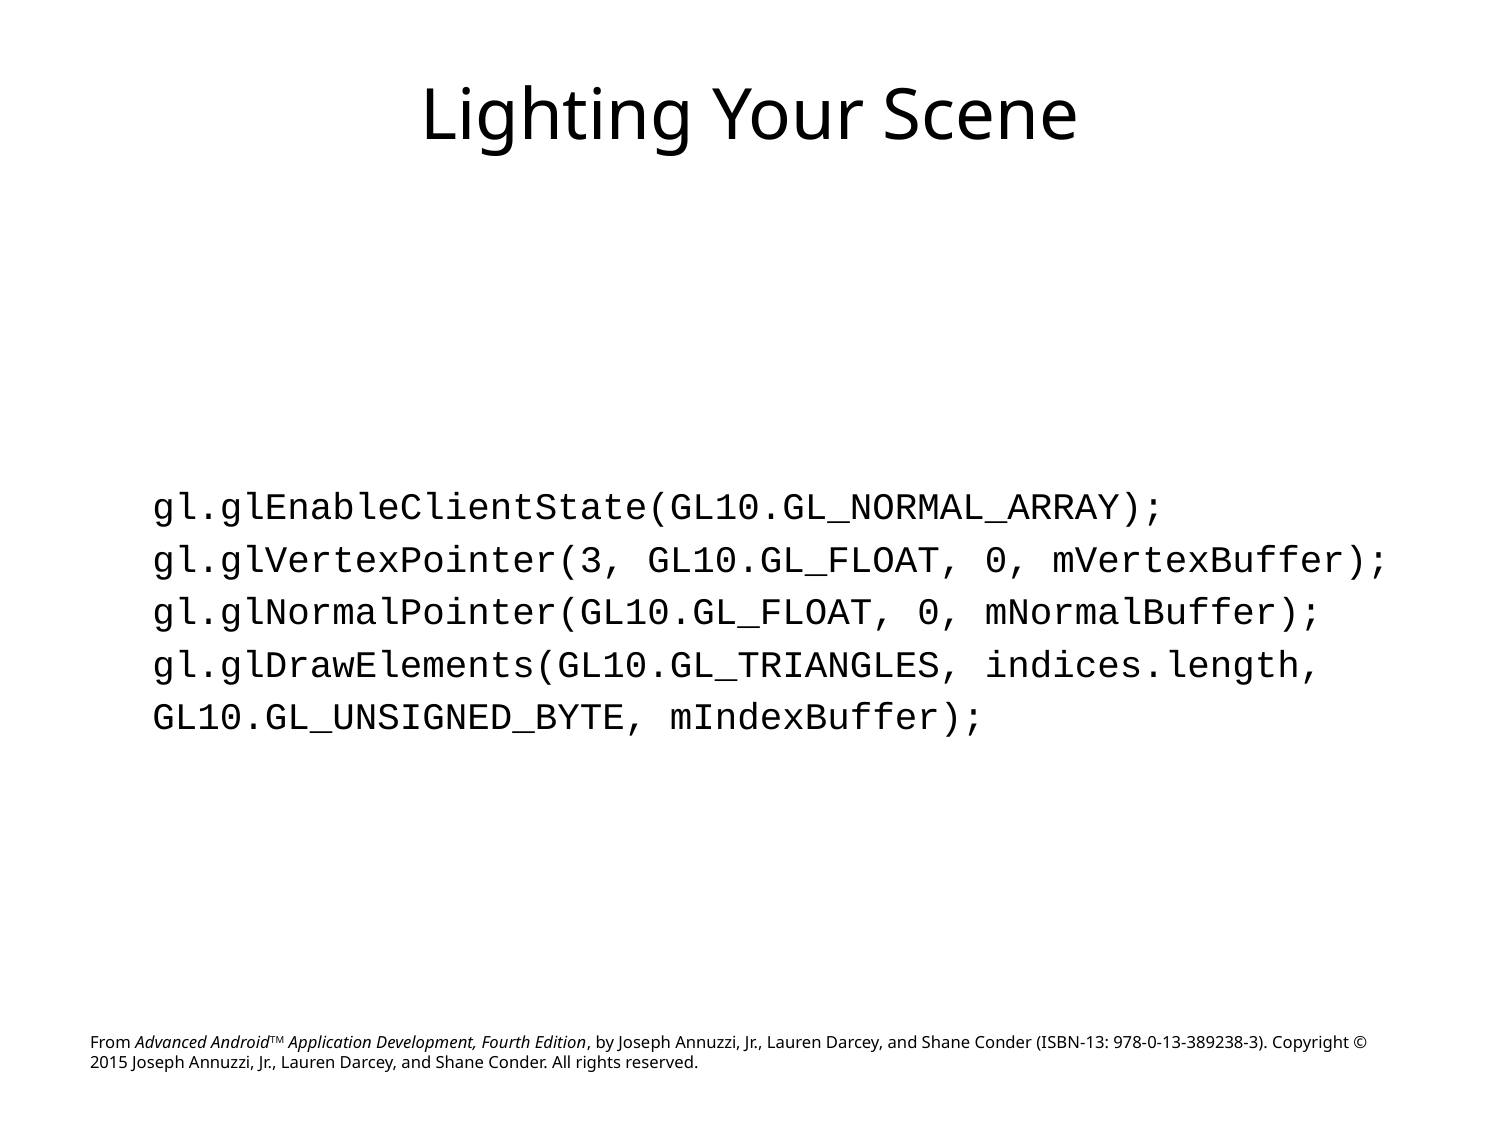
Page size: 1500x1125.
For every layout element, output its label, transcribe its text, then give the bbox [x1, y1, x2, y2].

title Lighting Your Scene [75, 45, 1425, 188]
footer From Advanced AndroidTM Application Development, Fourth Edition, by Joseph Annuzzi, Jr., Lauren Darcey, and Shane Conder (ISBN-13: 978-0-13-389238-3). Copyright © 2015 Joseph Annuzzi, Jr., Lauren Darcey, and Shane Conder. All rights reserved. [74, 1024, 1426, 1103]
list gl.glEnableClientState(GL10.GL_NORMAL_ARRAY); gl.glVertexPointer(3, GL10.GL_FLOAT, 0, mVertexBuffer); gl.glNormalPointer(GL10.GL_FLOAT, 0, mNormalBuffer); gl.glDrawElements(GL10.GL_TRIANGLES, indices.length, GL10.GL_UNSIGNED_BYTE, mIndexBuffer); [75, 212, 1425, 1005]
